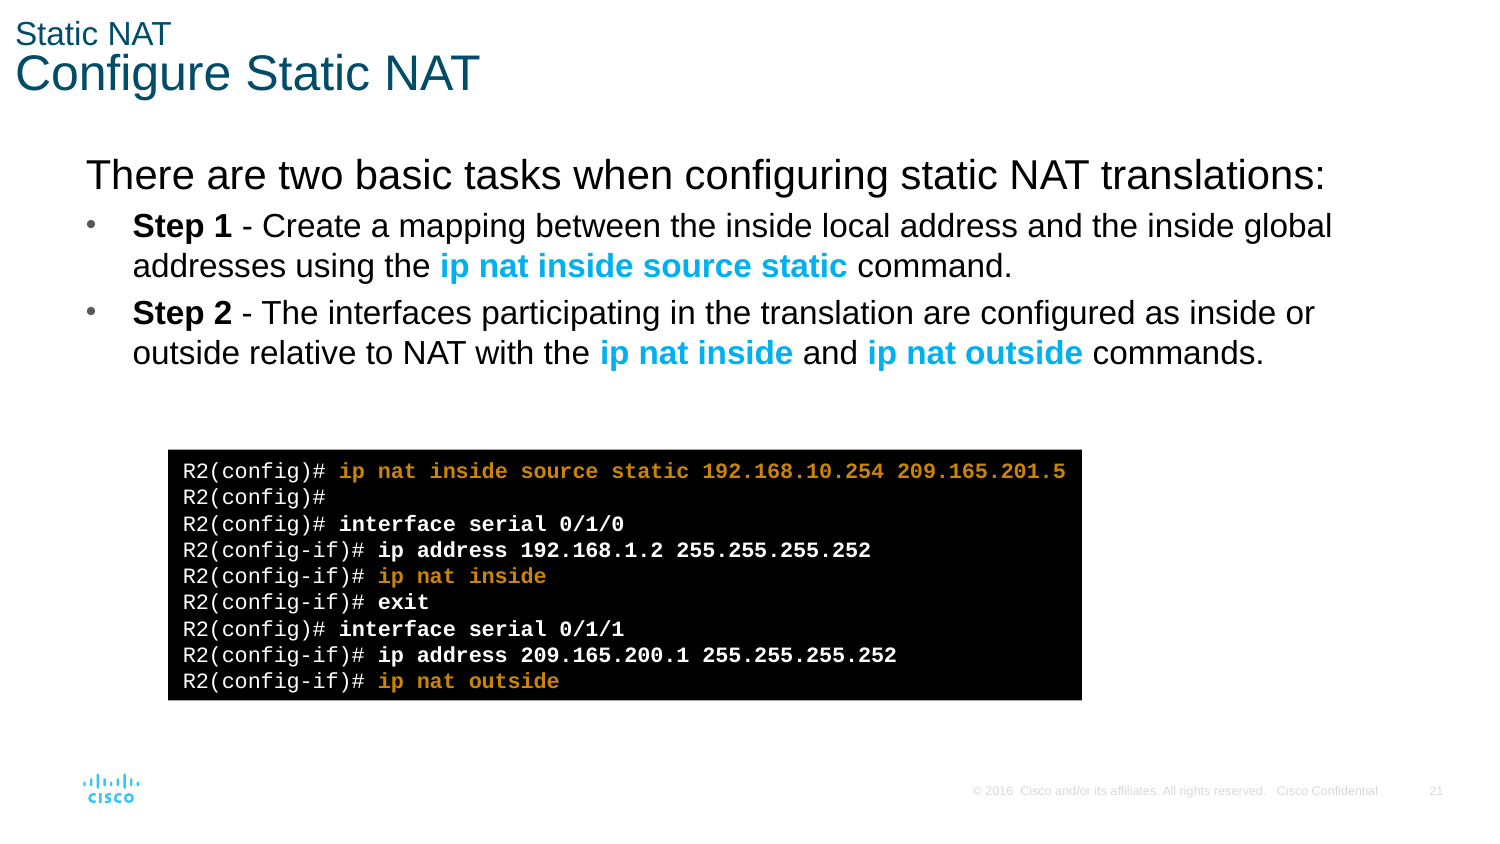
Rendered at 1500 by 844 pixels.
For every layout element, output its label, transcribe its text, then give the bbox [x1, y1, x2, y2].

title Static NAT Configure Static NAT [0, 0, 1369, 121]
list There are two basic tasks when configuring static NAT translations: Step 1 - Create a mapping between the inside local address and the inside global addresses using the ip nat inside source static command. Step 2 - The interfaces participating in the translation are configured as inside or outside relative to NAT with the ip nat inside and ip nat outside commands. [70, 140, 1369, 406]
text_box R2(config)# ip nat inside source static 192.168.10.254 209.165.201.5 R2(config)# R2(config)# interface serial 0/1/0 R2(config-if)# ip address 192.168.1.2 255.255.255.252 R2(config-if)# ip nat inside R2(config-if)# exit R2(config)# interface serial 0/1/1 R2(config-if)# ip address 209.165.200.1 255.255.255.252 R2(config-if)# ip nat outside [168, 449, 1082, 701]
